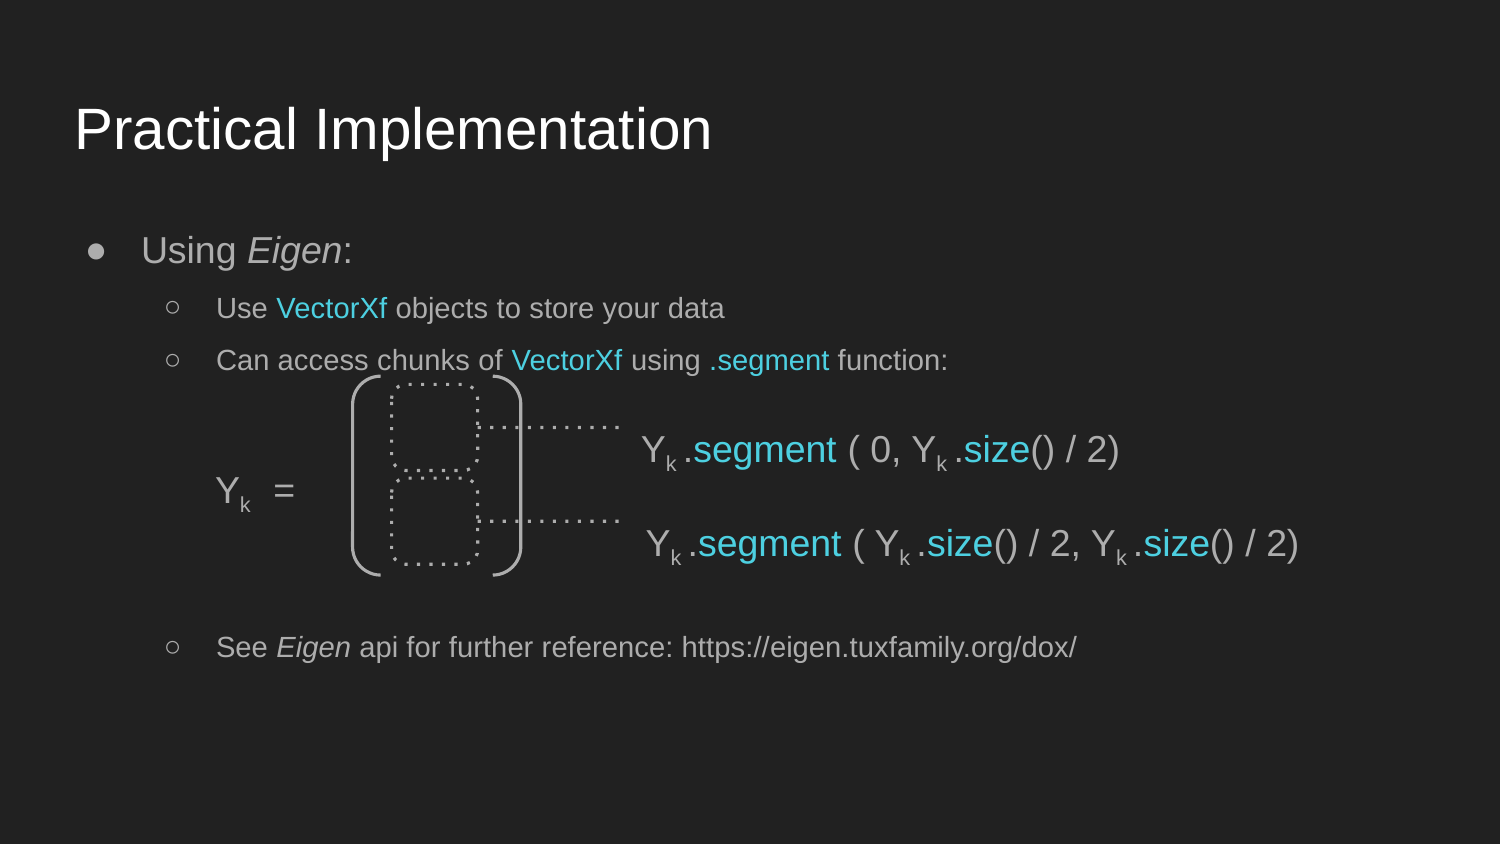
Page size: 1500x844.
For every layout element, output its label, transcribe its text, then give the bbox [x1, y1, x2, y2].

text_box [352, 376, 521, 576]
list Yk = [199, 425, 324, 512]
title Practical Implementation [59, 75, 1458, 170]
text_box [391, 478, 478, 565]
list Yk .segment ( 0, Yk .size() / 2) [625, 384, 1153, 471]
list Using Eigen: Use VectorXf objects to store your data Can access chunks of VectorXf using .segment function: See Eigen api for further reference: https://eigen.tuxfamily.org/dox/ [51, 189, 1474, 723]
text_box [391, 384, 478, 471]
list Yk .segment ( Yk .size() / 2, Yk .size() / 2) [630, 478, 1366, 565]
